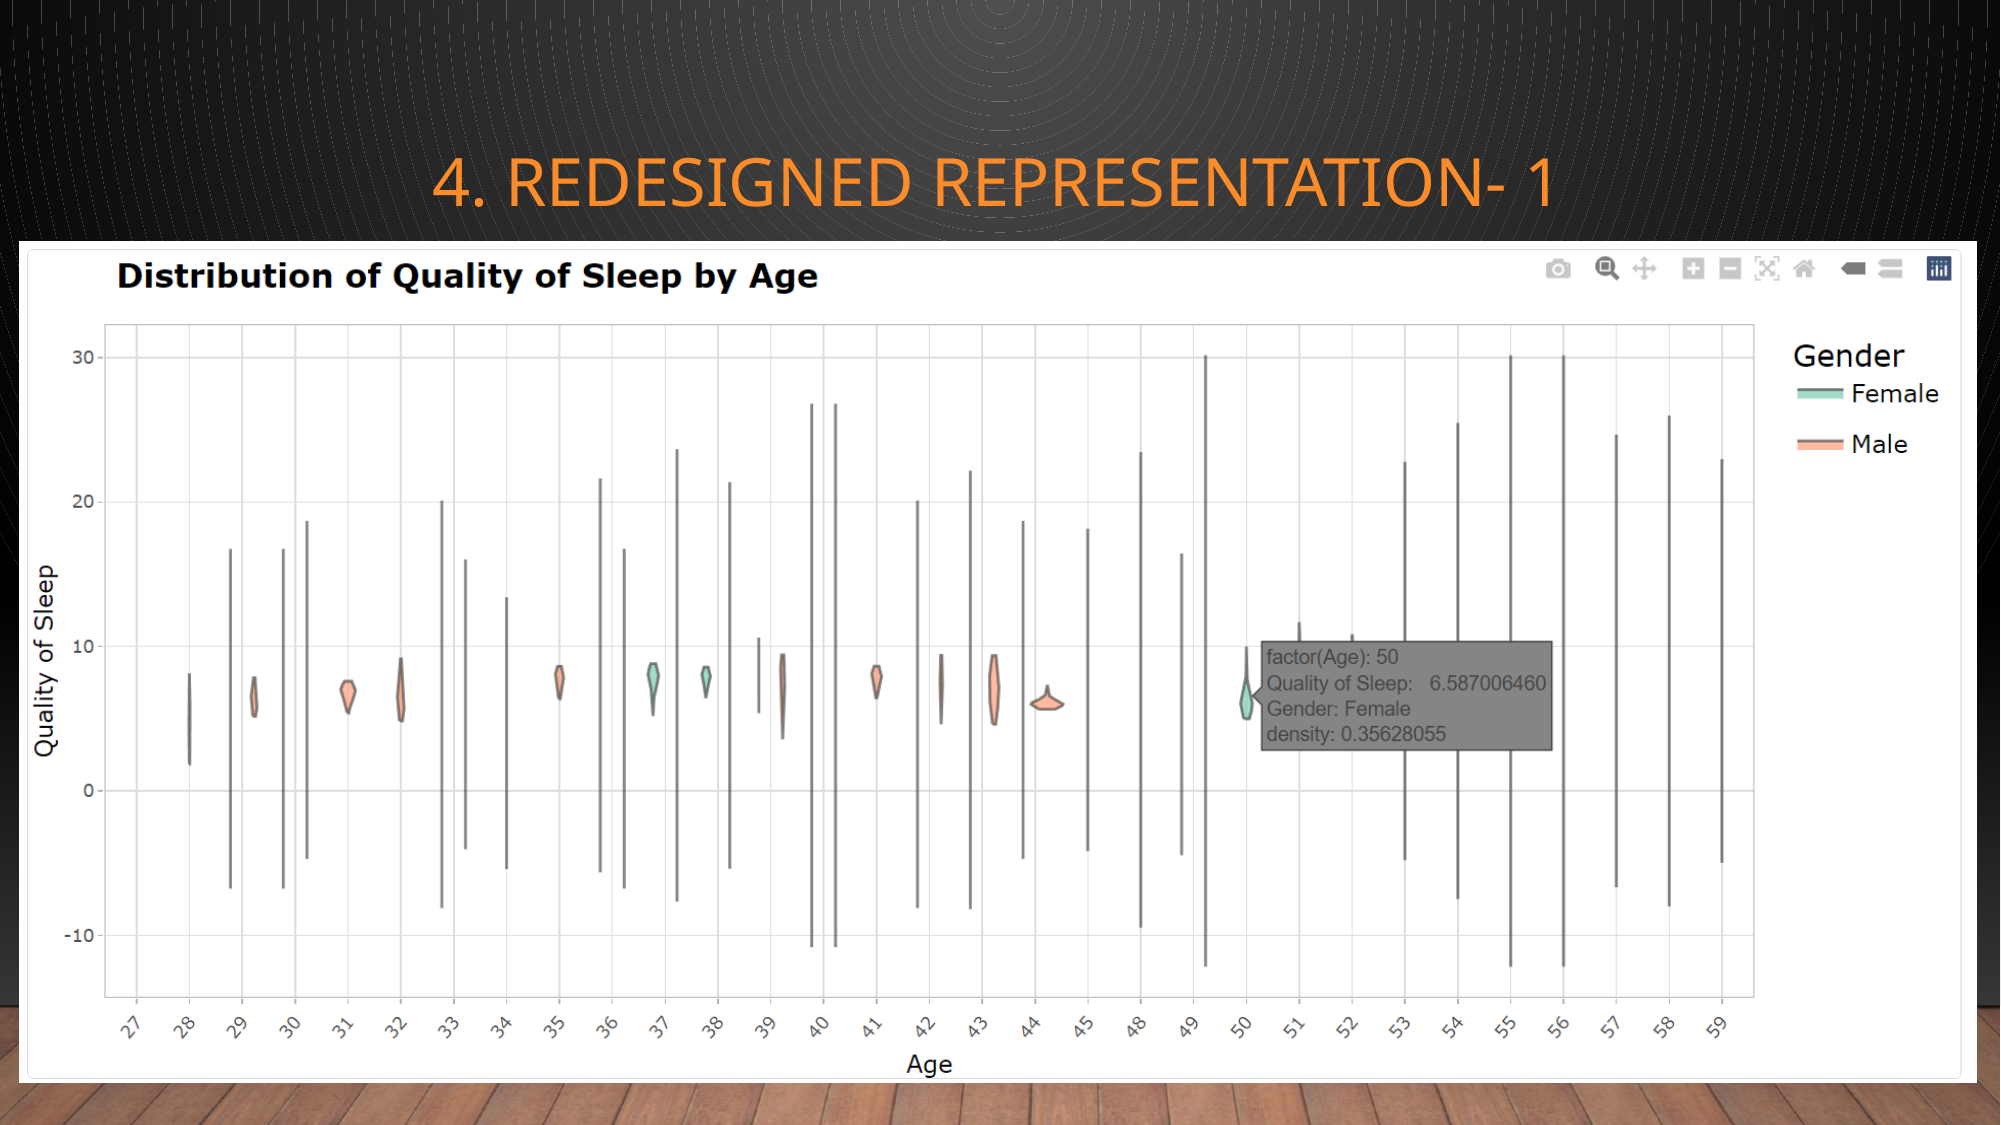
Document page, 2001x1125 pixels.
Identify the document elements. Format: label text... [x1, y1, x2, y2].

picture [0, 241, 2000, 1125]
title 4. REDESIGNED REPRESENTATION- 1 [235, 98, 1760, 241]
